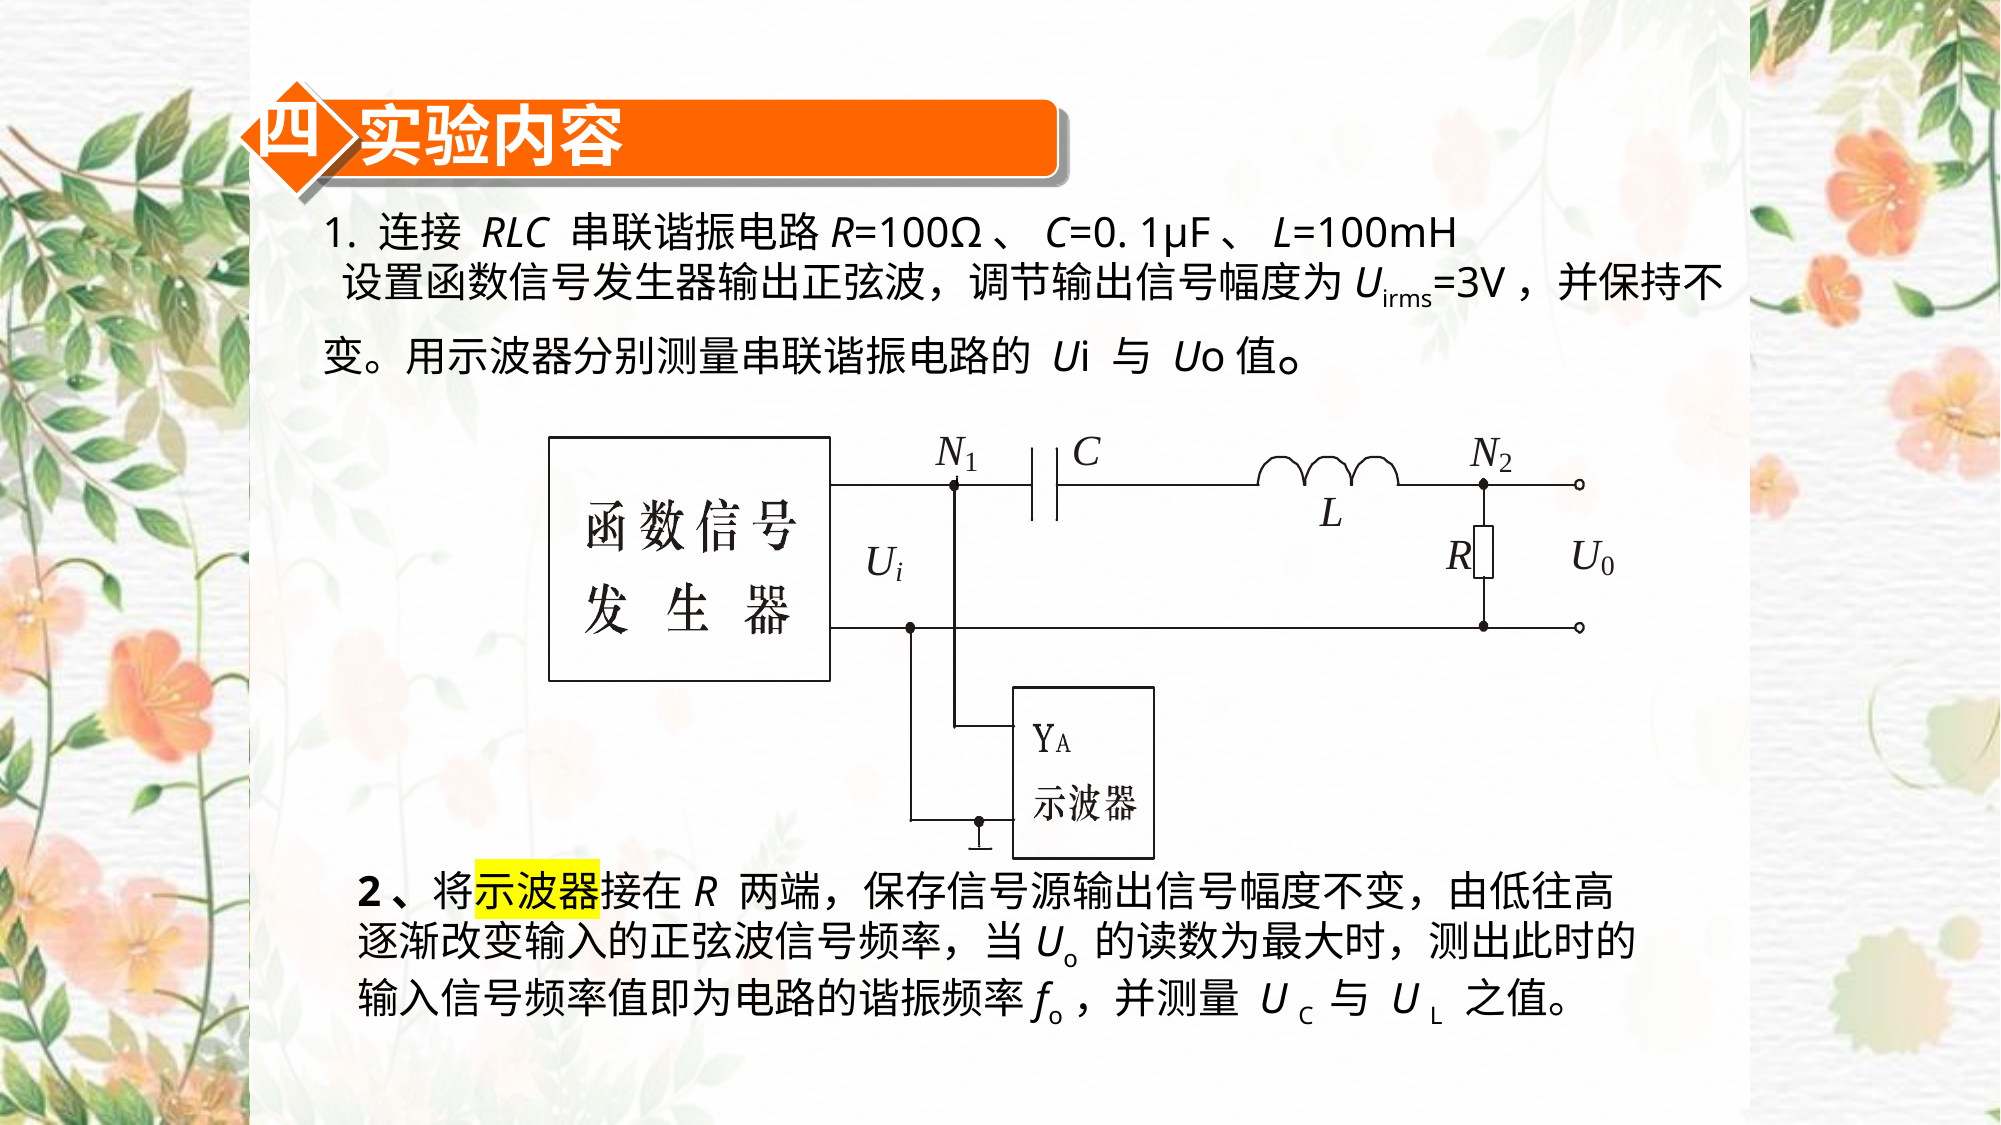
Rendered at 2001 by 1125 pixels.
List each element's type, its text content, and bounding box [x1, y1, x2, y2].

picture [0, 0, 1750, 1125]
picture [1751, 0, 2001, 1125]
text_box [541, 421, 1618, 863]
text_box 四 [240, 101, 249, 172]
